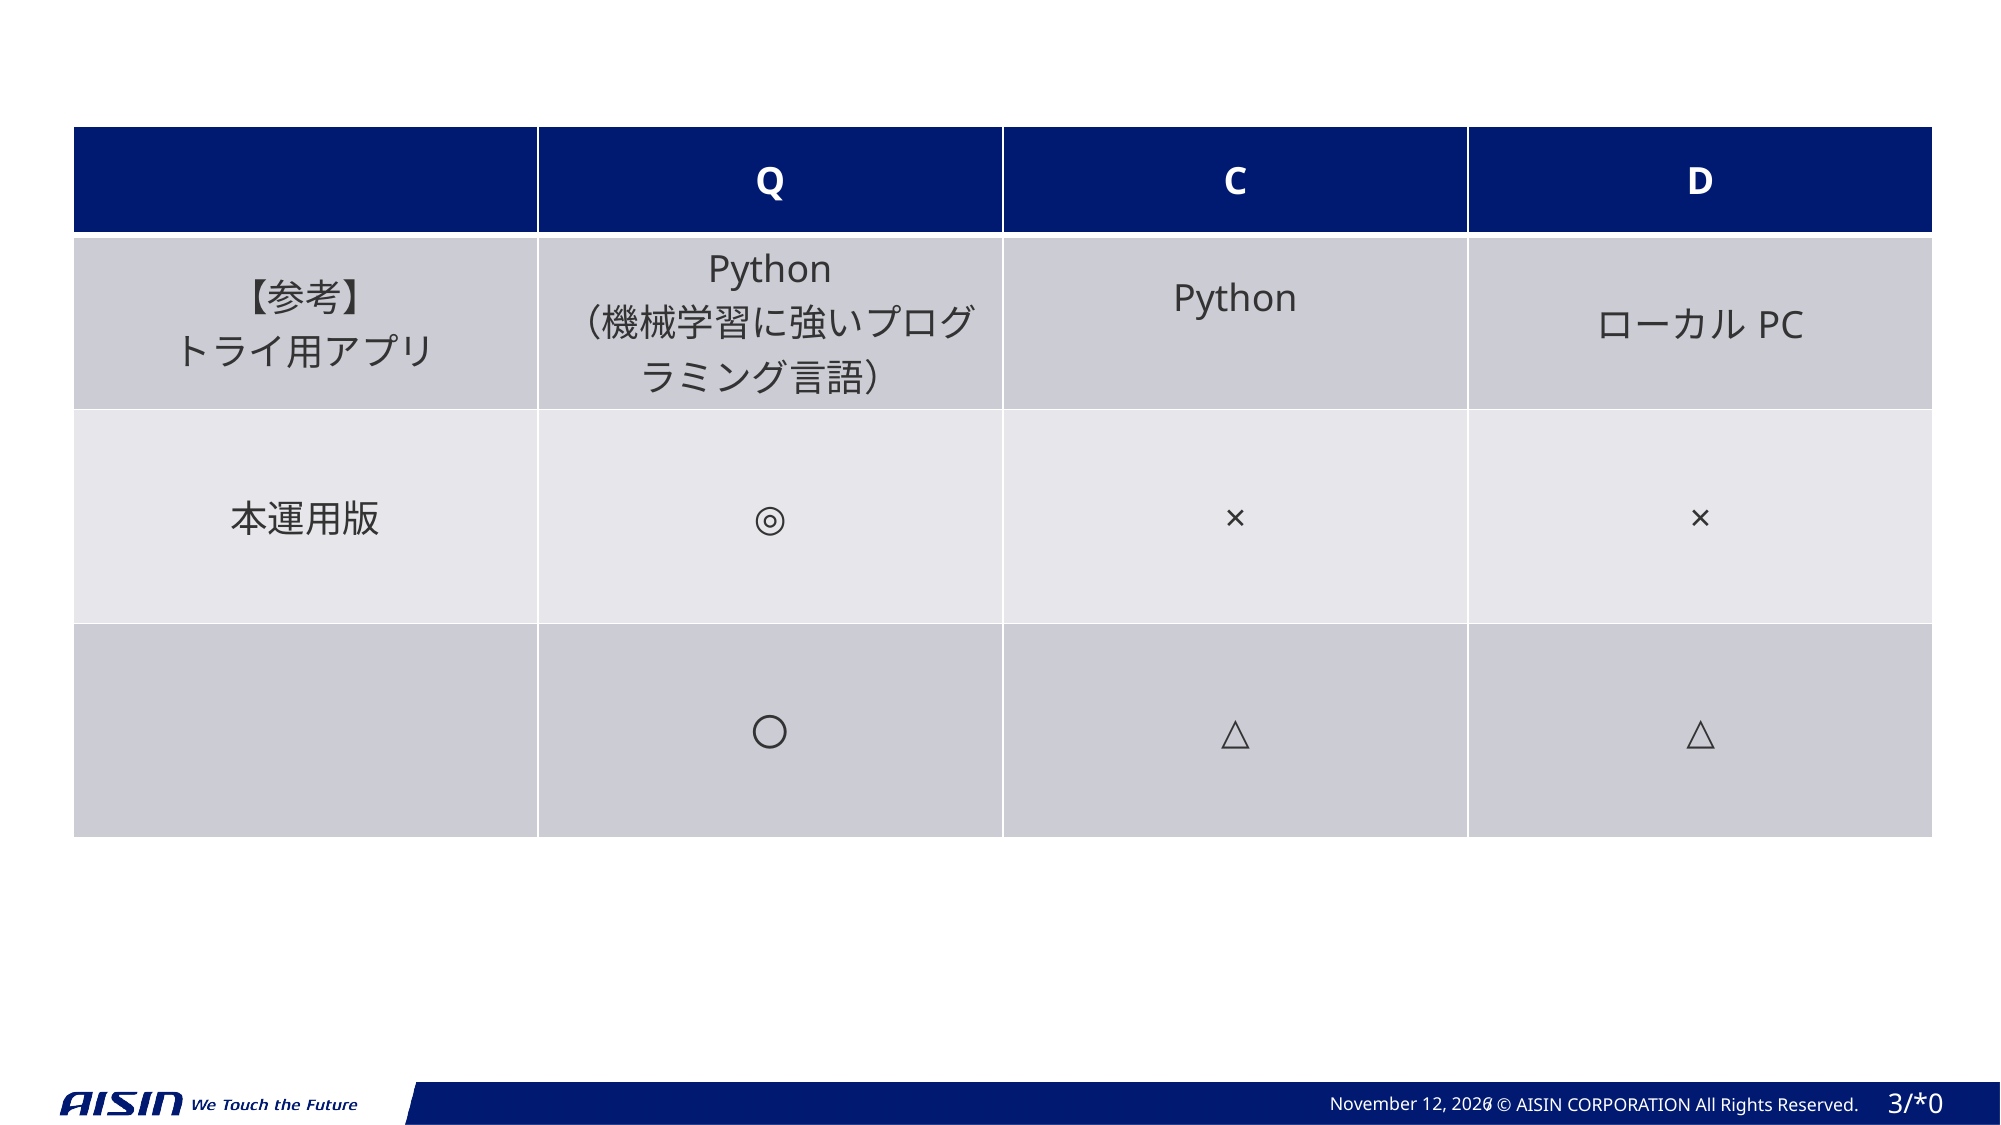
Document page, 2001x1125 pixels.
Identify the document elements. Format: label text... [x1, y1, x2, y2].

table_cell ◎ [539, 410, 1002, 623]
table_cell △ [1469, 624, 1932, 837]
table_cell ローカルPC [1469, 238, 1932, 409]
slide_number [1142, 1093, 1508, 1116]
table_cell △ [1004, 624, 1467, 837]
table_cell Python [1004, 238, 1467, 409]
table_header [74, 127, 537, 232]
table_cell 本運用版 [74, 410, 537, 623]
table_cell Python （機械学習に強いプログラミング言語） [539, 238, 1002, 409]
table_cell × [1004, 410, 1467, 623]
table_header Q [539, 127, 1002, 232]
table_cell 〇 [539, 624, 1002, 837]
picture [0, 1082, 2000, 1125]
table_cell × [1469, 410, 1932, 623]
table_cell [74, 624, 537, 837]
table_header C [1004, 127, 1467, 232]
table_header D [1469, 127, 1932, 232]
table_cell 【参考】 トライ用アプリ [74, 238, 537, 409]
